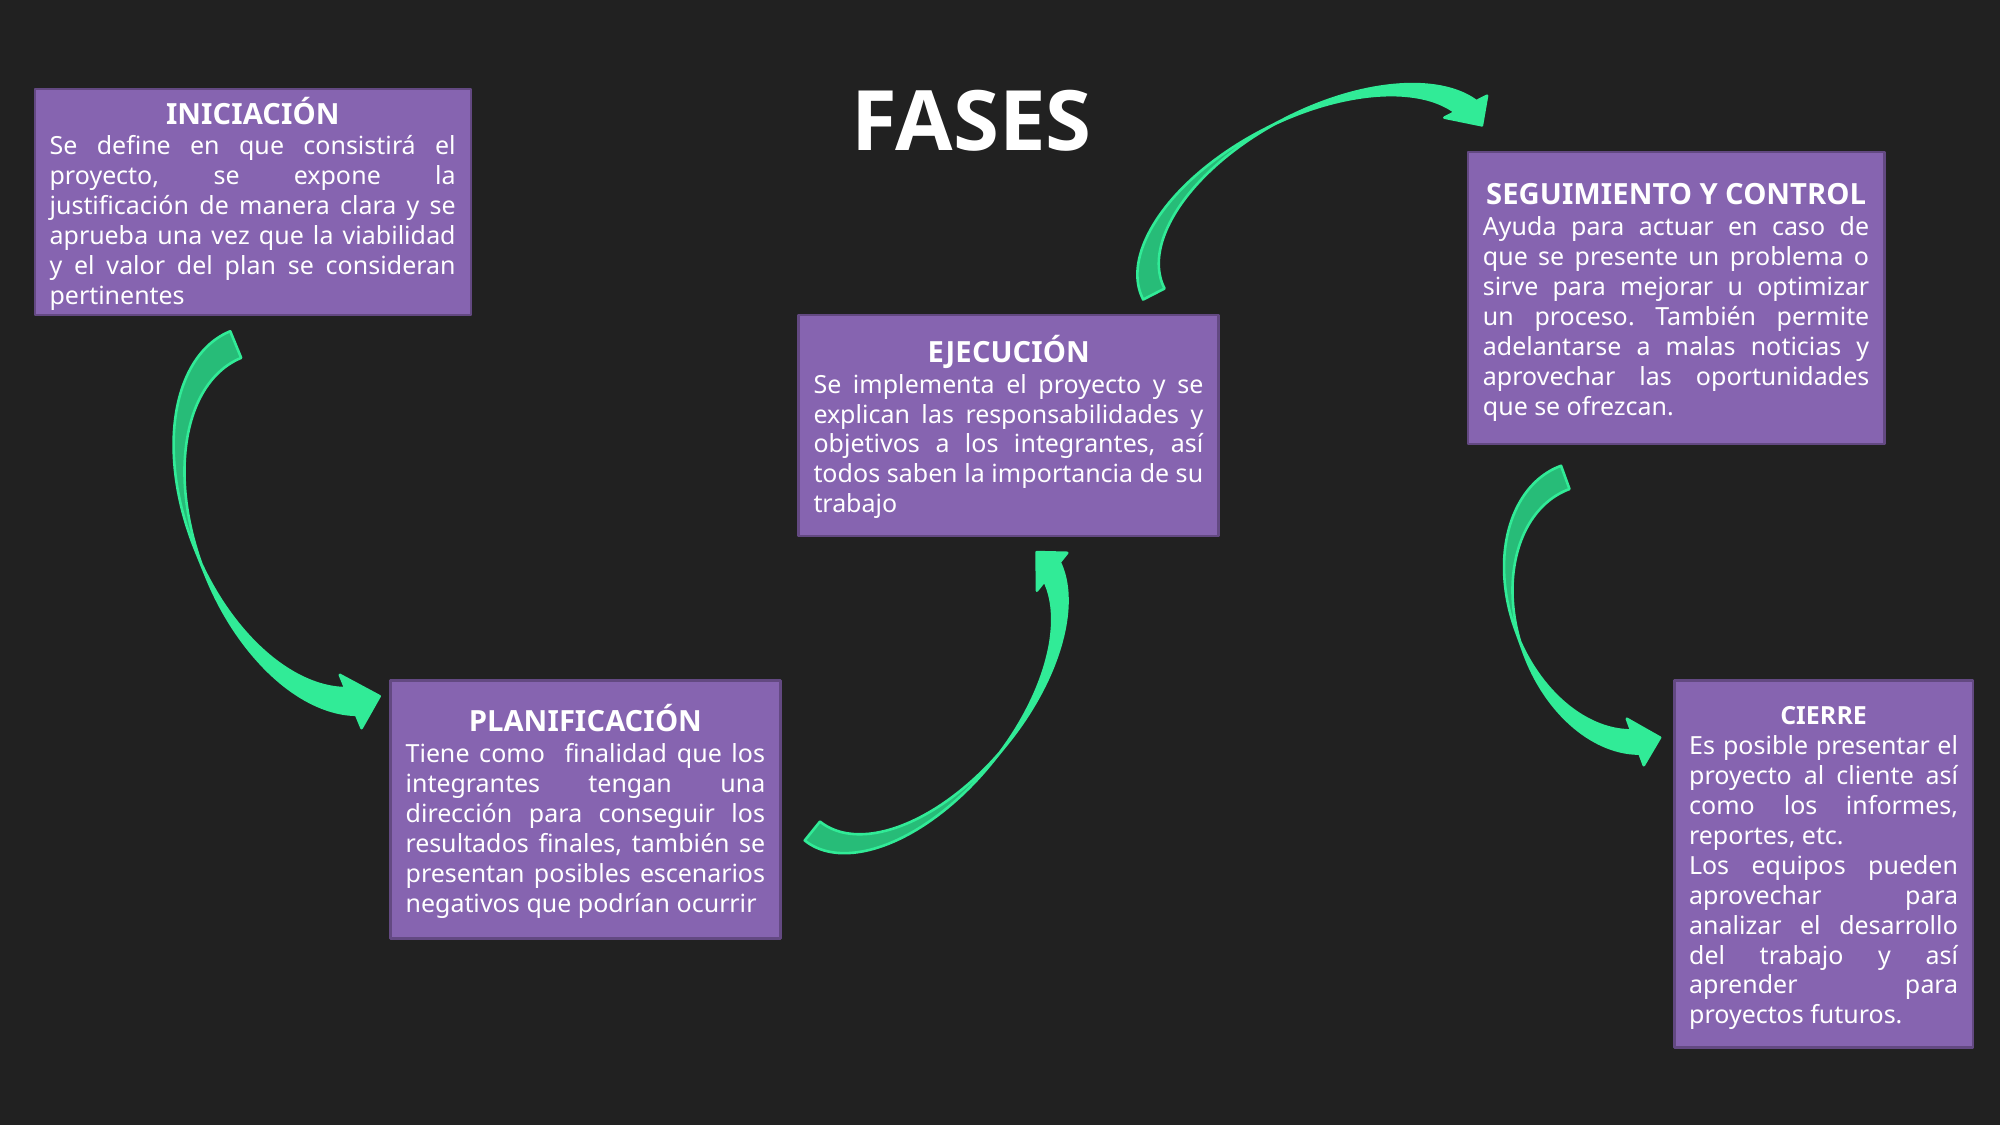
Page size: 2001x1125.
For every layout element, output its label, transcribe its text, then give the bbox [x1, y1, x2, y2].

text_box PLANIFICACIÓN Tiene como finalidad que los integrantes tengan una dirección para conseguir los resultados finales, también se presentan posibles escenarios negativos que podrían ocurrir [389, 679, 782, 940]
text_box SEGUIMIENTO Y CONTROL Ayuda para actuar en caso de que se presente un problema o sirve para mejorar u optimizar un proceso. También permite adelantarse a malas noticias y aprovechar las oportunidades que se ofrezcan. [1467, 151, 1886, 445]
text_box [803, 550, 1069, 855]
text_box FASES [686, 59, 1257, 175]
text_box [1136, 82, 1489, 301]
text_box [1502, 464, 1662, 767]
text_box EJECUCIÓN Se implementa el proyecto y se explican las responsabilidades y objetivos a los integrantes, así todos saben la importancia de su trabajo [797, 314, 1220, 537]
text_box [172, 330, 381, 730]
text_box CIERRE Es posible presentar el proyecto al cliente así como los informes, reportes, etc. Los equipos pueden aprovechar para analizar el desarrollo del trabajo y así aprender para proyectos futuros. [1673, 679, 1974, 1049]
text_box INICIACIÓN Se define en que consistirá el proyecto, se expone la justificación de manera clara y se aprueba una vez que la viabilidad y el valor del plan se consideran pertinentes [34, 88, 472, 316]
